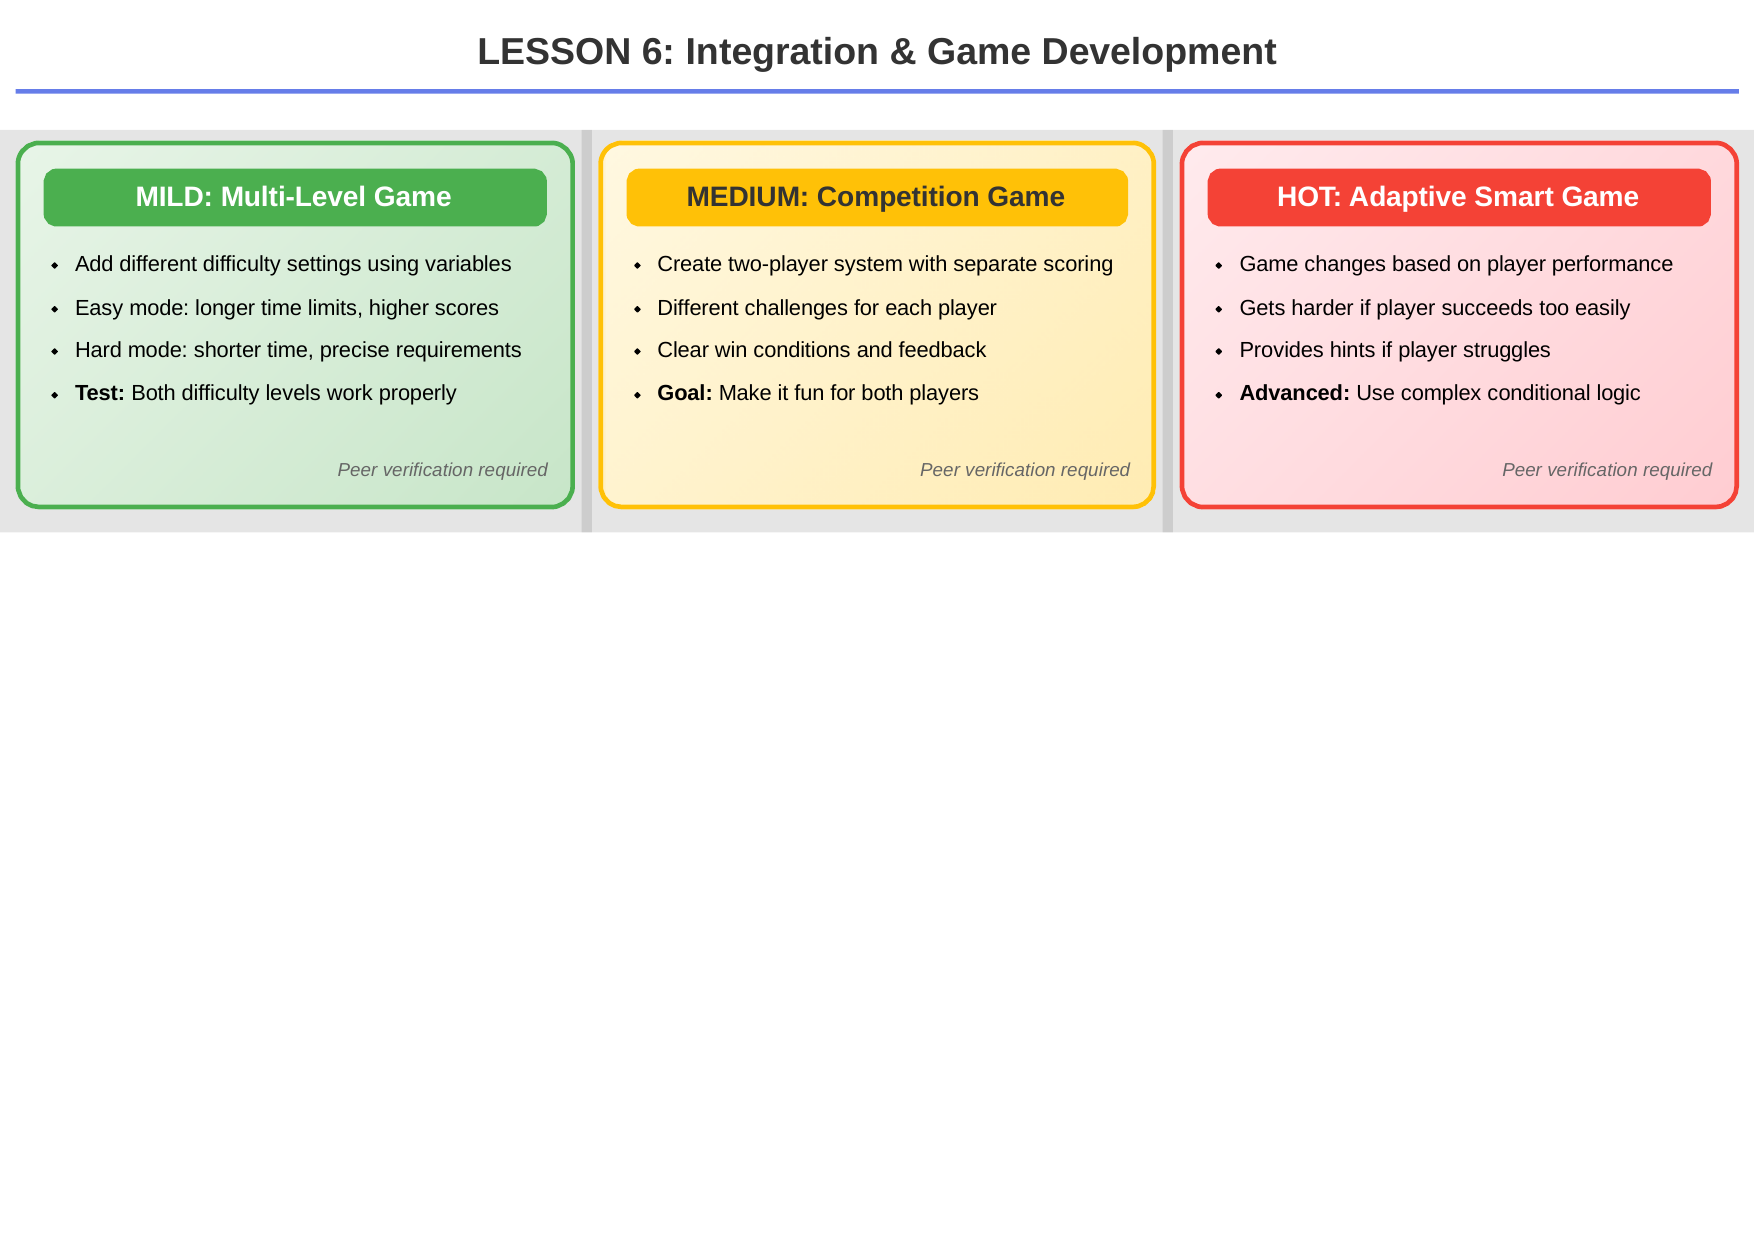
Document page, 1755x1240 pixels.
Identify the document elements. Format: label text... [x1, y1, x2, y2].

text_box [51, 129, 632, 533]
title LESSON 6: Integration & Game Development [387, 24, 1367, 128]
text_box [634, 129, 1755, 533]
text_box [0, 129, 50, 533]
